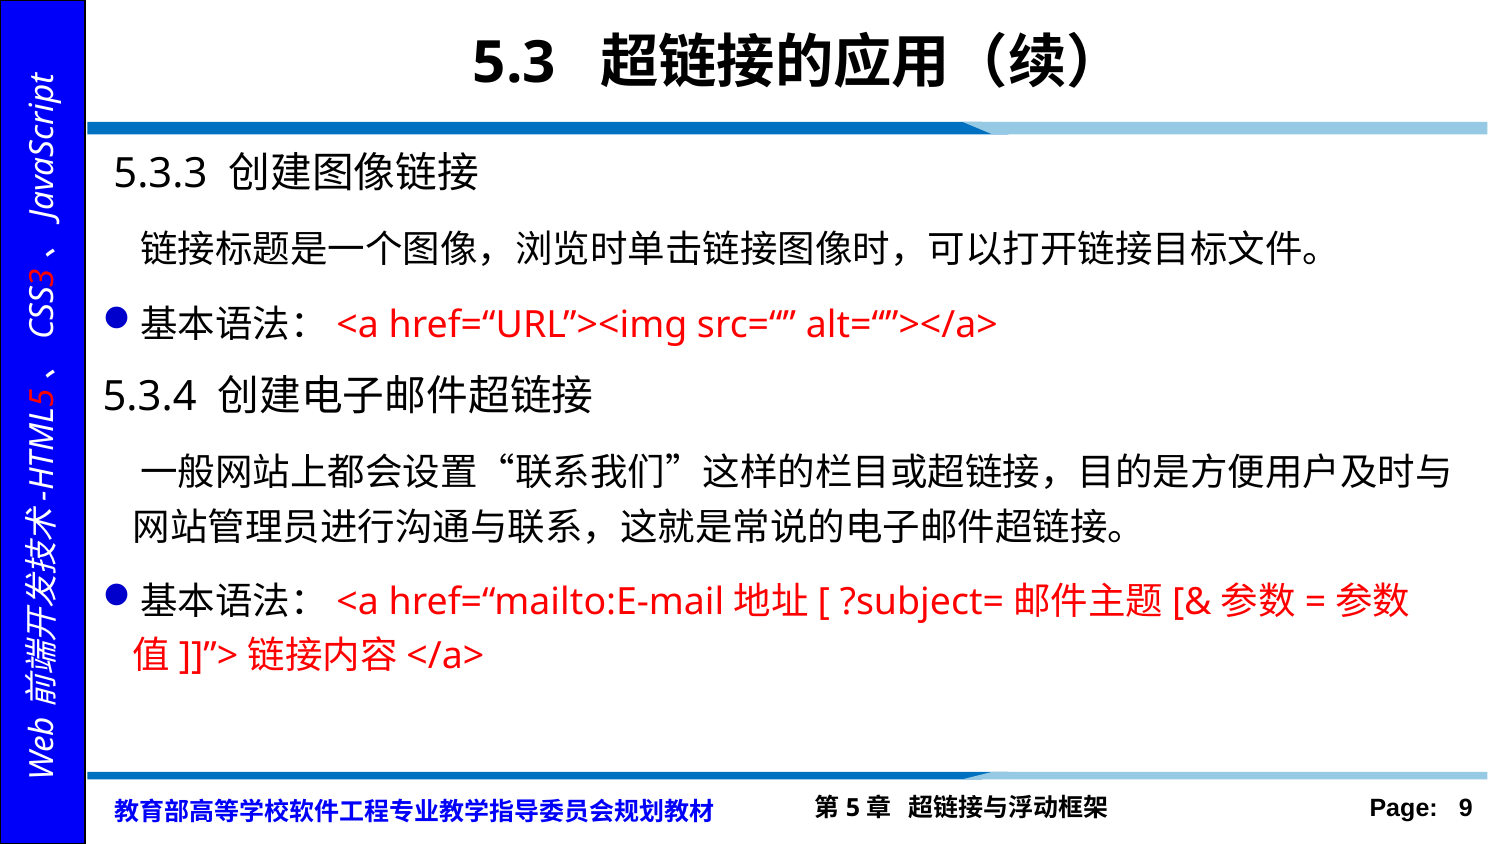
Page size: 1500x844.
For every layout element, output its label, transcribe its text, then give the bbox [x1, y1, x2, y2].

list 5.3.3 创建图像链接 链接标题是一个图像，浏览时单击链接图像时，可以打开链接目标文件。 基本语法：<a href=“URL”><img src=“” alt=“”></a> 5.3.4 创建电子邮件超链接 一般网站上都会设置“联系我们”这样的栏目或超链接，目的是方便用户及时与网站管理员进行沟通与联系，这就是常说的电子邮件超链接。 基本语法：<a href=“mailto:E-mail地址[ ?subject=邮件主题[&参数=参数值]]”>链接内容</a> [86, 133, 1489, 754]
title 5.3 超链接的应用（续） [161, 11, 1436, 106]
